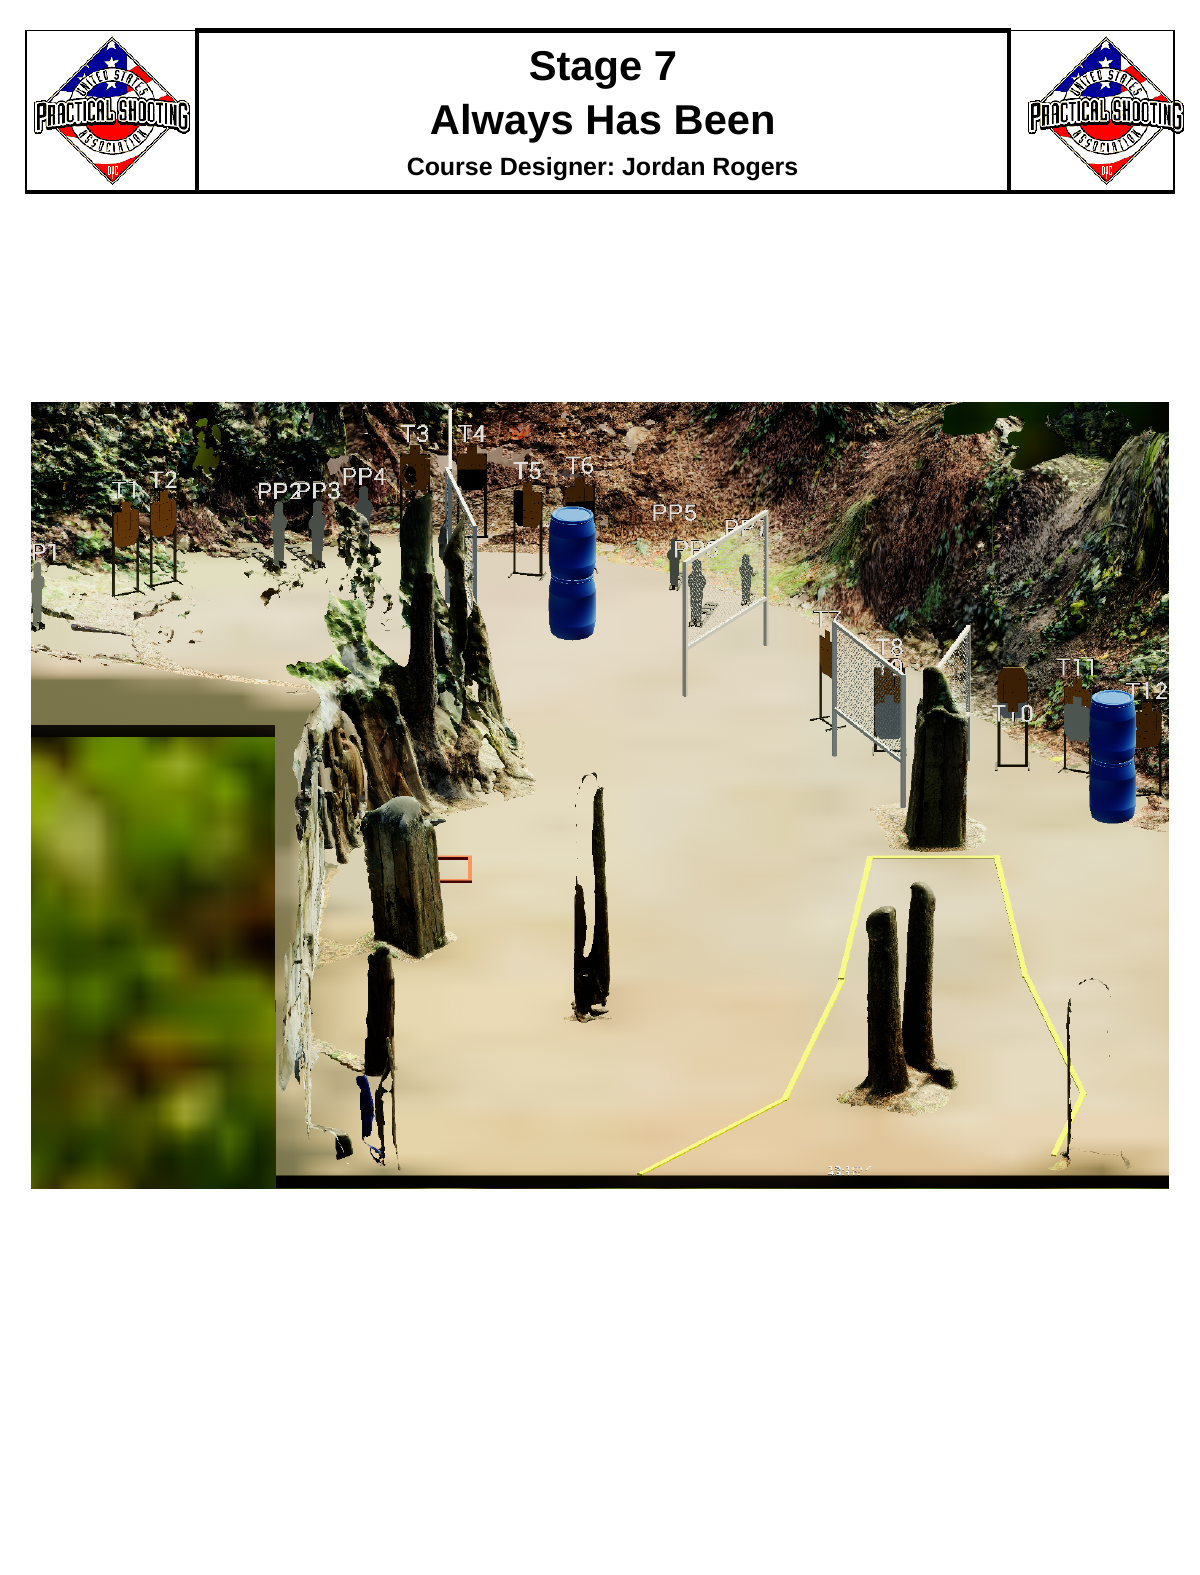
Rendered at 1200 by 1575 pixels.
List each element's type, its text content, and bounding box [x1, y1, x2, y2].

table_header Stage 7 Always Has Been Course Designer: Jordan Rogers [199, 33, 1007, 190]
table_header [1011, 31, 1173, 190]
picture [25, 35, 200, 188]
picture [30, 402, 1170, 1190]
picture [1020, 35, 1195, 188]
